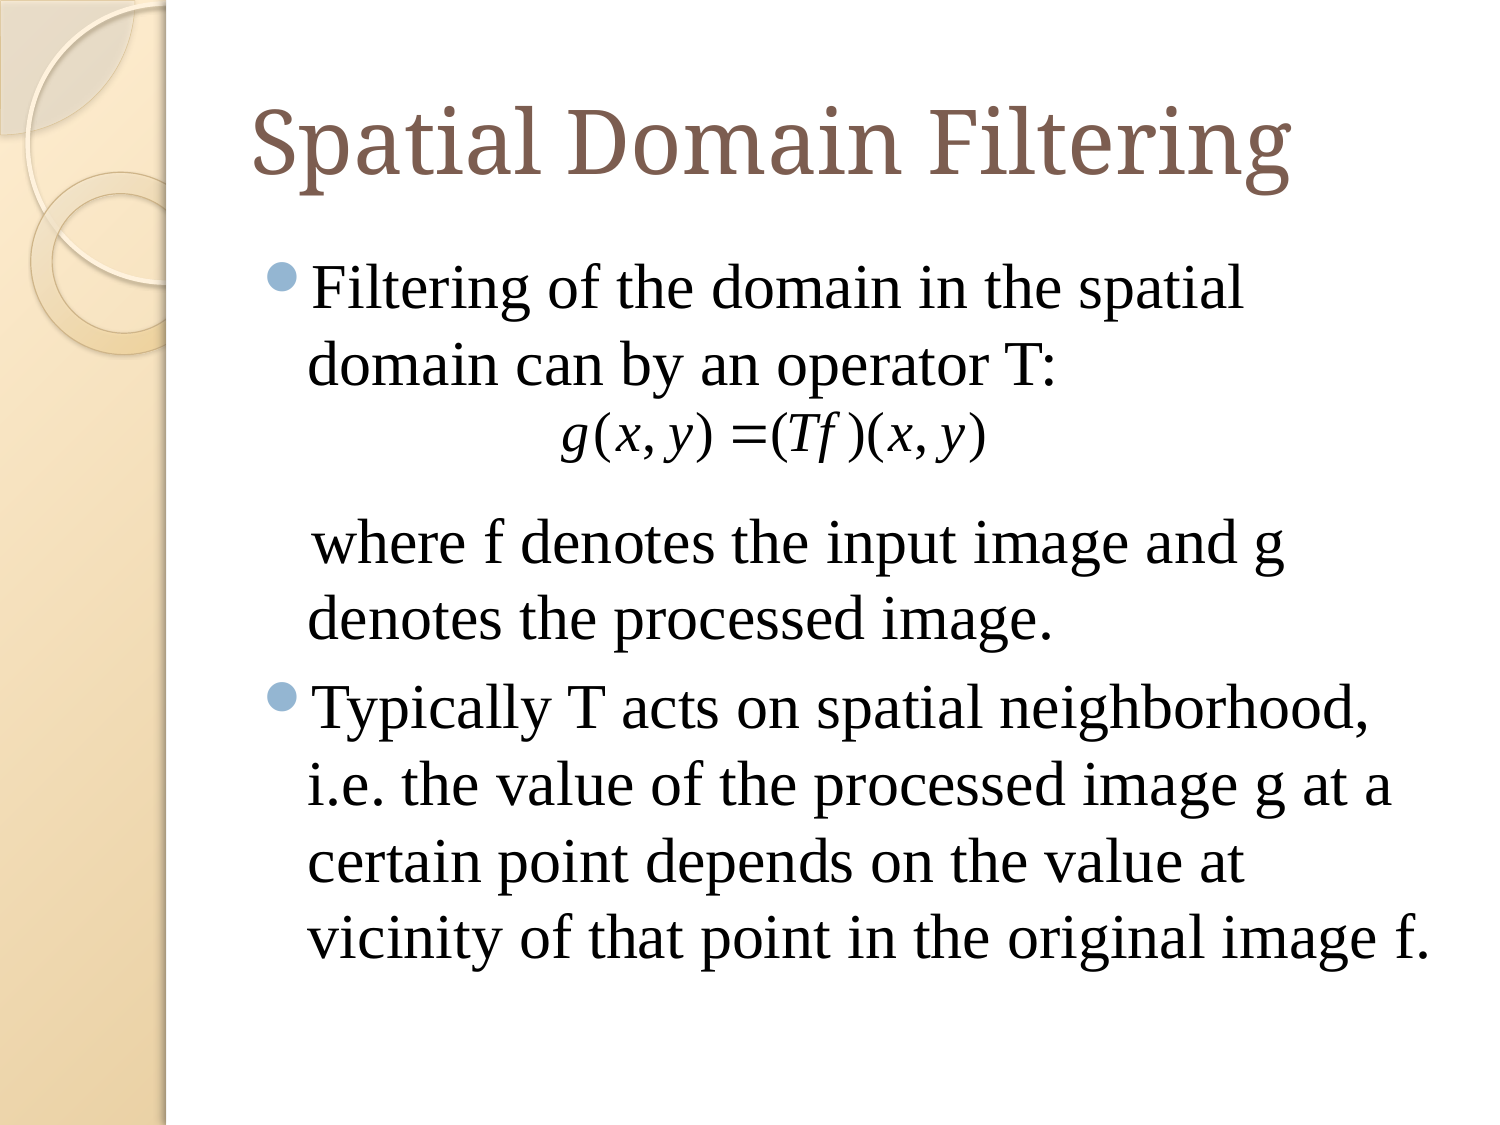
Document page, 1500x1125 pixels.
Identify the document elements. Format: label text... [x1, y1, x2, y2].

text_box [549, 399, 996, 476]
list Filtering of the domain in the spatial domain can by an operator T: where f denotes the input image and g denotes the processed image. Typically T acts on spatial neighborhood, i.e. the value of the processed image g at a certain point depends on the value at vicinity of that point in the original image f. [235, 237, 1466, 1025]
title Spatial Domain Filtering [235, 45, 1466, 233]
